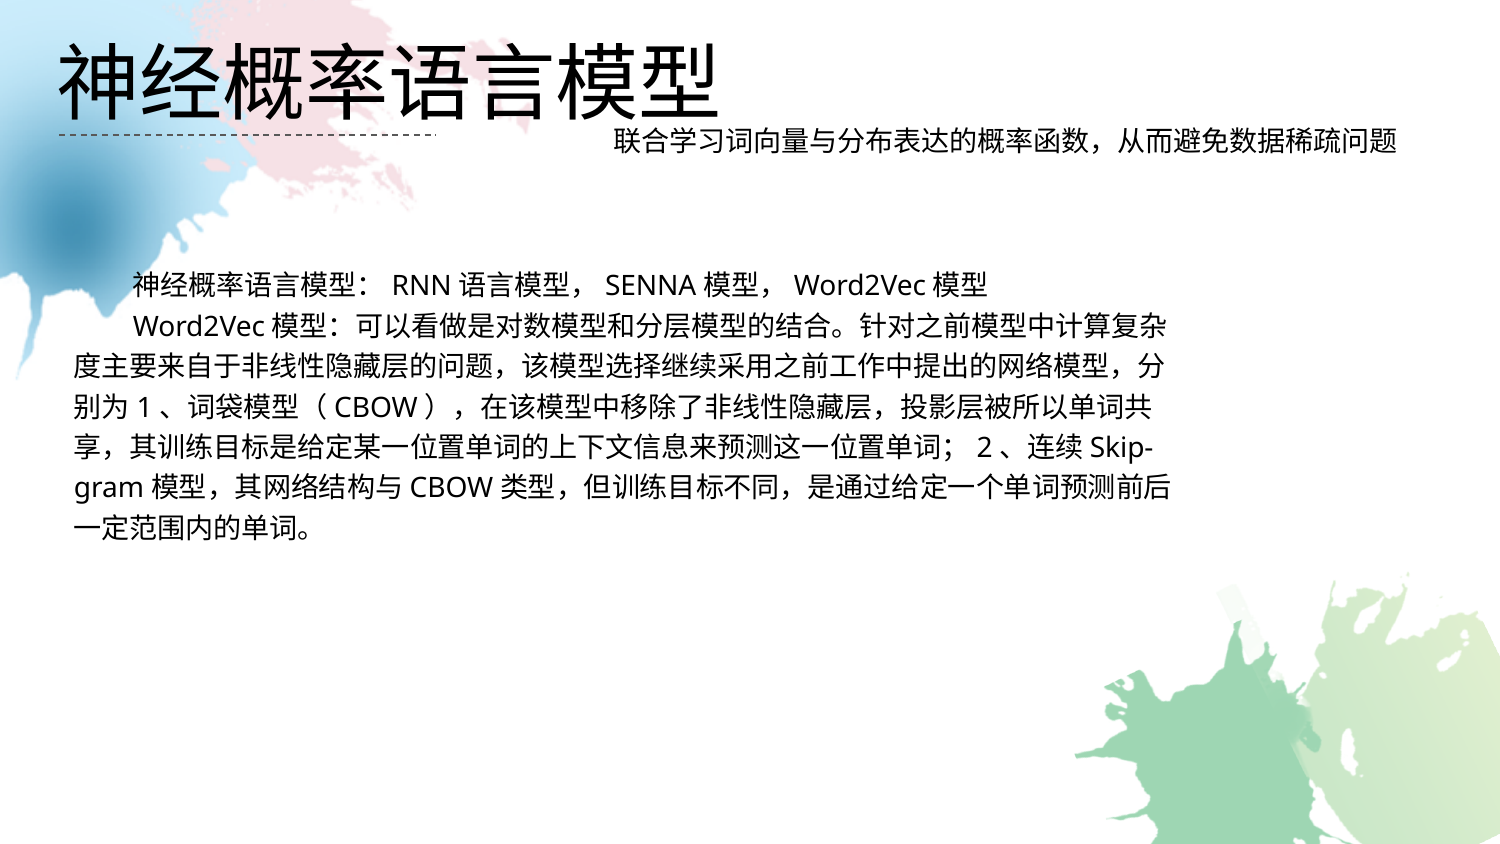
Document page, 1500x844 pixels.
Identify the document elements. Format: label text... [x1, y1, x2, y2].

picture [955, 417, 1500, 844]
picture [0, 0, 693, 427]
text_box 神经概率语言模型：RNN语言模型，SENNA模型，Word2Vec模型 Word2Vec模型：可以看做是对数模型和分层模型的结合。针对之前模型中计算复杂度主要来自于非线性隐藏层的问题，该模型选择继续采用之前工作中提出的网络模型，分别为1、词袋模型（CBOW），在该模型中移除了非线性隐藏层，投影层被所以单词共享，其训练目标是给定某一位置单词的上下文信息来预测这一位置单词；2、连续Skip-gram模型，其网络结构与CBOW类型，但训练目标不同，是通过给定一个单词预测前后一定范围内的单词。 [59, 253, 1190, 552]
text_box 神经概率语言模型 [41, 23, 737, 138]
text_box 联合学习词向量与分布表达的概率函数，从而避免数据稀疏问题 [540, 109, 1463, 165]
